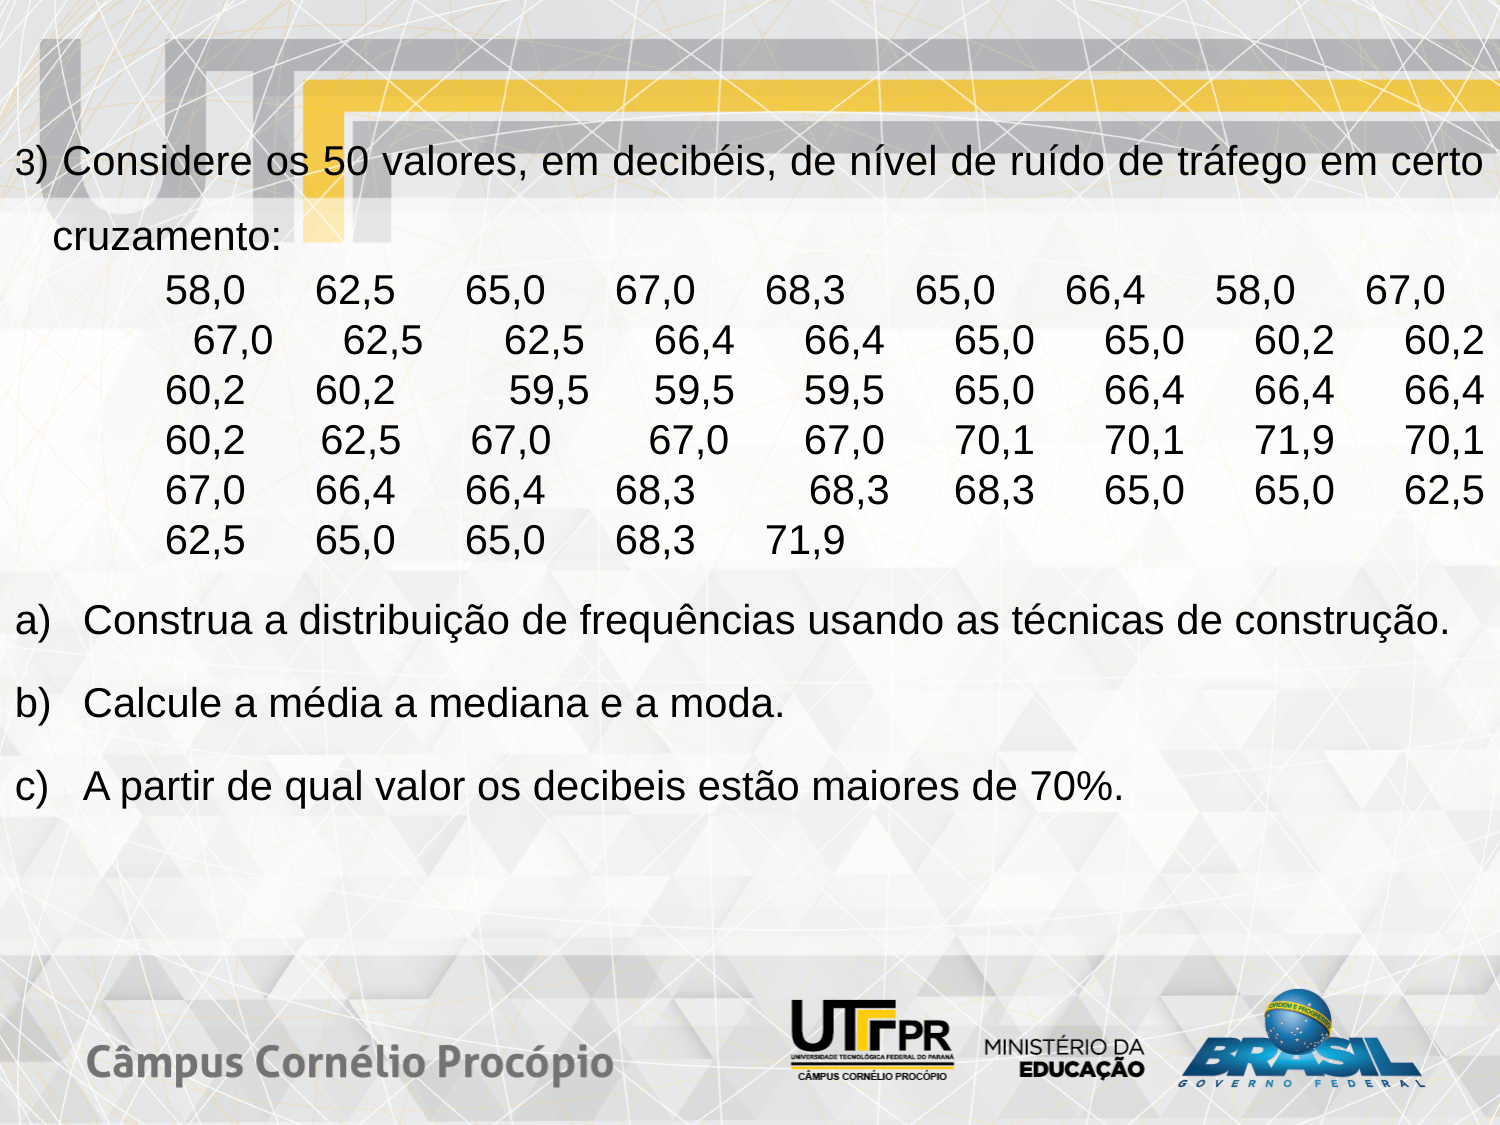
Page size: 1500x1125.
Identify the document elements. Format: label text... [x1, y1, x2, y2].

picture [0, 0, 1500, 101]
text_box 3) Considere os 50 valores, em decibéis, de nível de ruído de tráfego em certo cruzamento: 58,0 62,5 65,0 67,0 68,3 65,0 66,4 58,0 67,0 67,0 62,5 62,5 66,4 66,4 65,0 65,0 60,2 60,2 60,2 60,2 59,5 59,5 59,5 65,0 66,4 66,4 66,4 60,2 62,5 67,0 67,0 67,0 70,1 70,1 71,9 70,1 67,0 66,4 66,4 68,3 68,3 68,3 65,0 65,0 62,5 62,5 65,0 65,0 68,3 71,9 Construa a distribuição de frequências usando as técnicas de construção. Calcule a média a mediana e a moda. A partir de qual valor os decibeis estão maiores de 70%. [0, 101, 1500, 900]
picture [0, 900, 1500, 1125]
